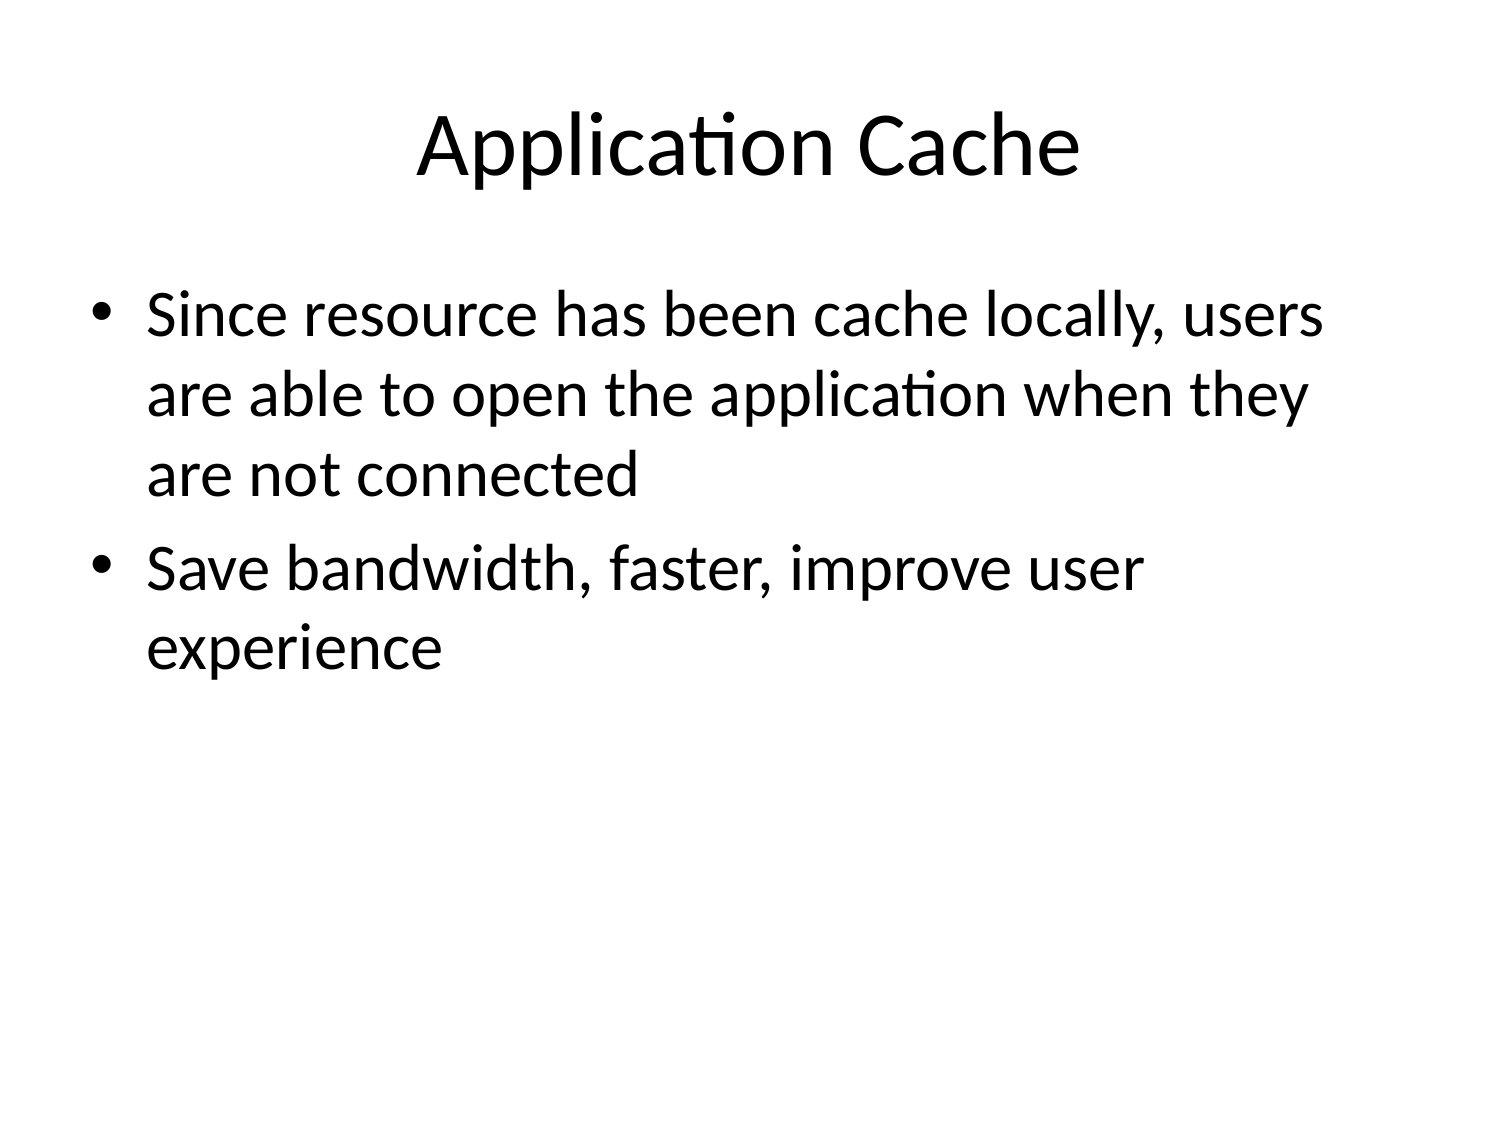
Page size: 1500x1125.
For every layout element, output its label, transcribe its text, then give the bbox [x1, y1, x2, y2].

title Application Cache [75, 45, 1425, 233]
list Since resource has been cache locally, users are able to open the application when they are not connected Save bandwidth, faster, improve user experience [75, 262, 1425, 1005]
